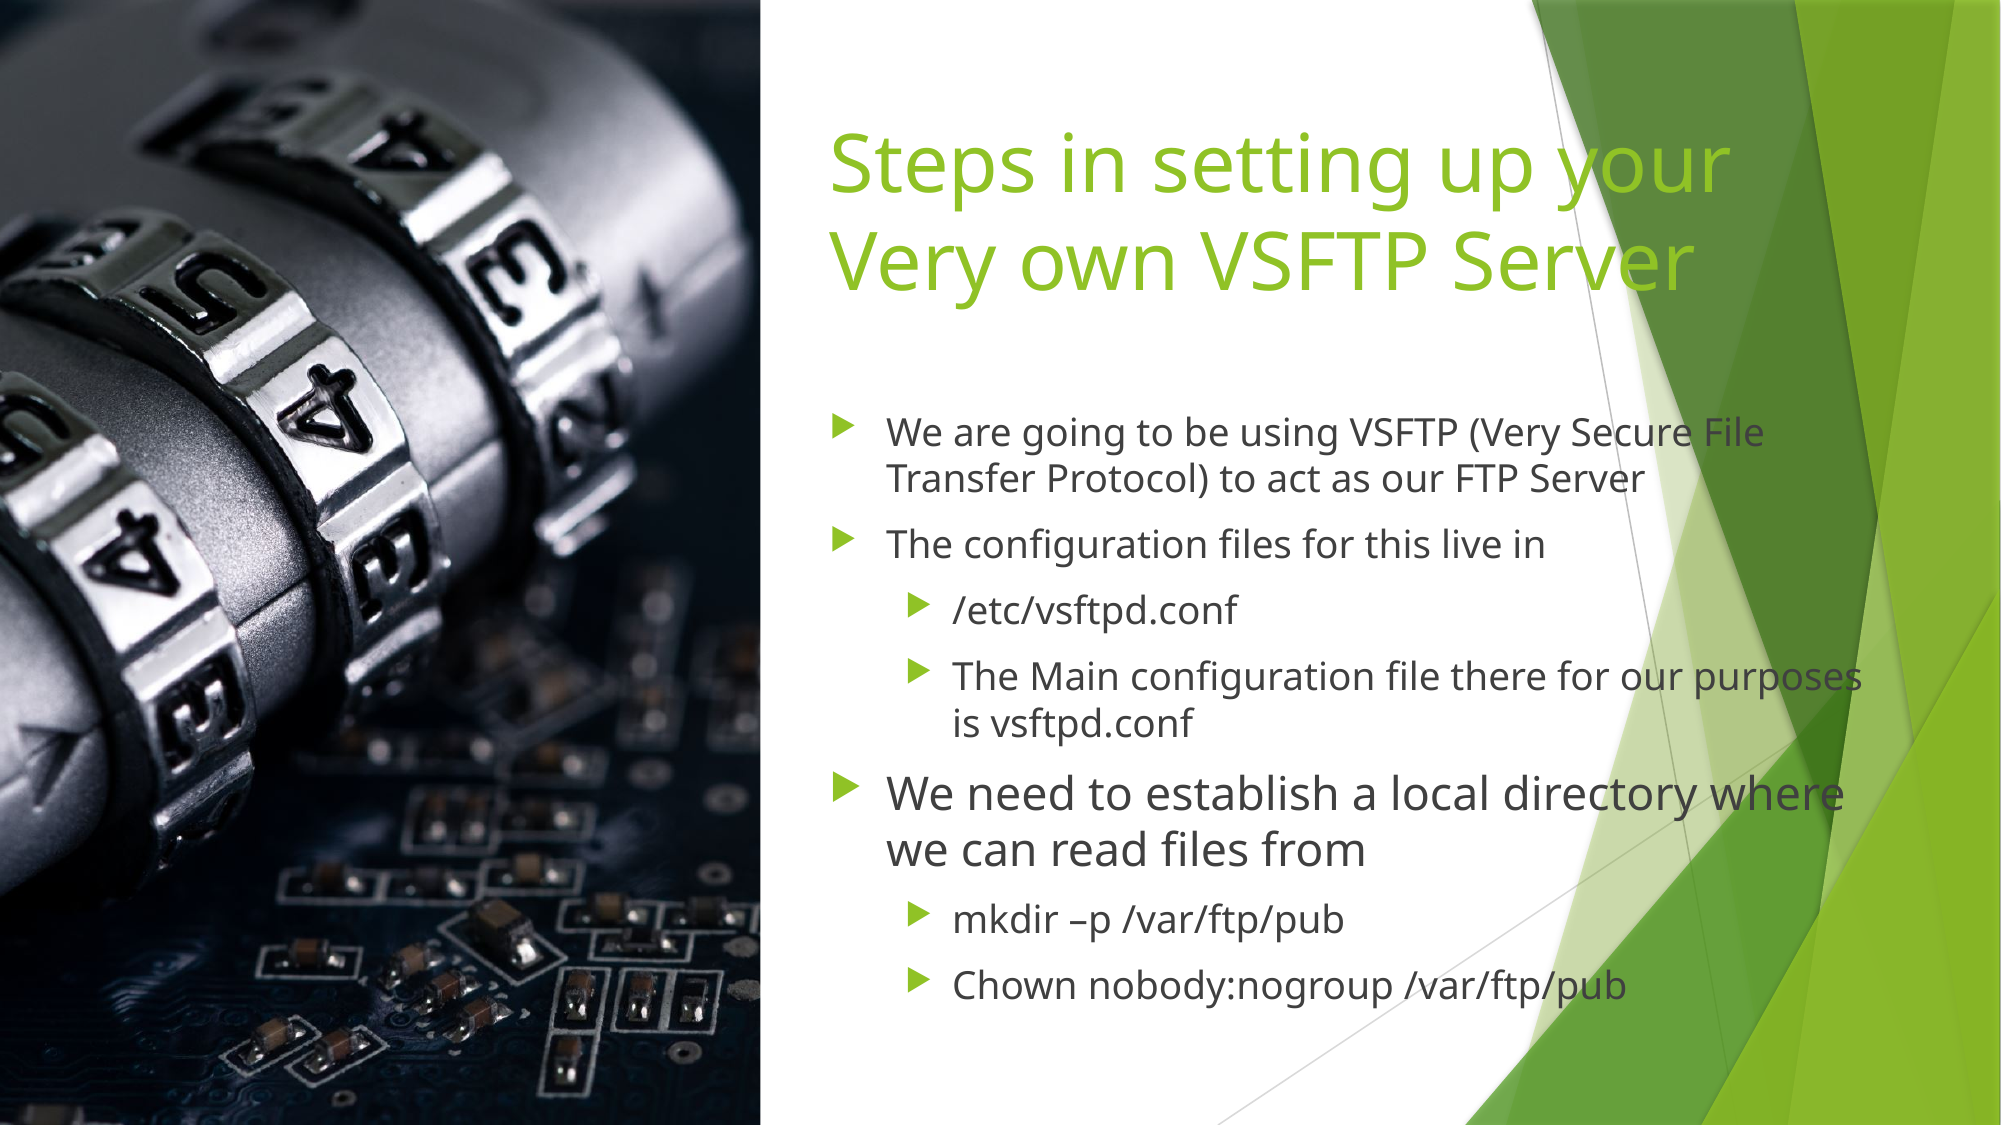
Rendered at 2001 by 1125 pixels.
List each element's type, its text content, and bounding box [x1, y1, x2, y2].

picture [0, 0, 761, 1125]
title Steps in setting up your Very own VSFTP Server [814, 103, 1895, 315]
list We are going to be using VSFTP (Very Secure File Transfer Protocol) to act as our FTP Server The configuration files for this live in /etc/vsftpd.conf The Main configuration file there for our purposes is vsftpd.conf We need to establish a local directory where we can read files from mkdir –p /var/ftp/pub Chown nobody:nogroup /var/ftp/pub [814, 399, 1895, 1021]
